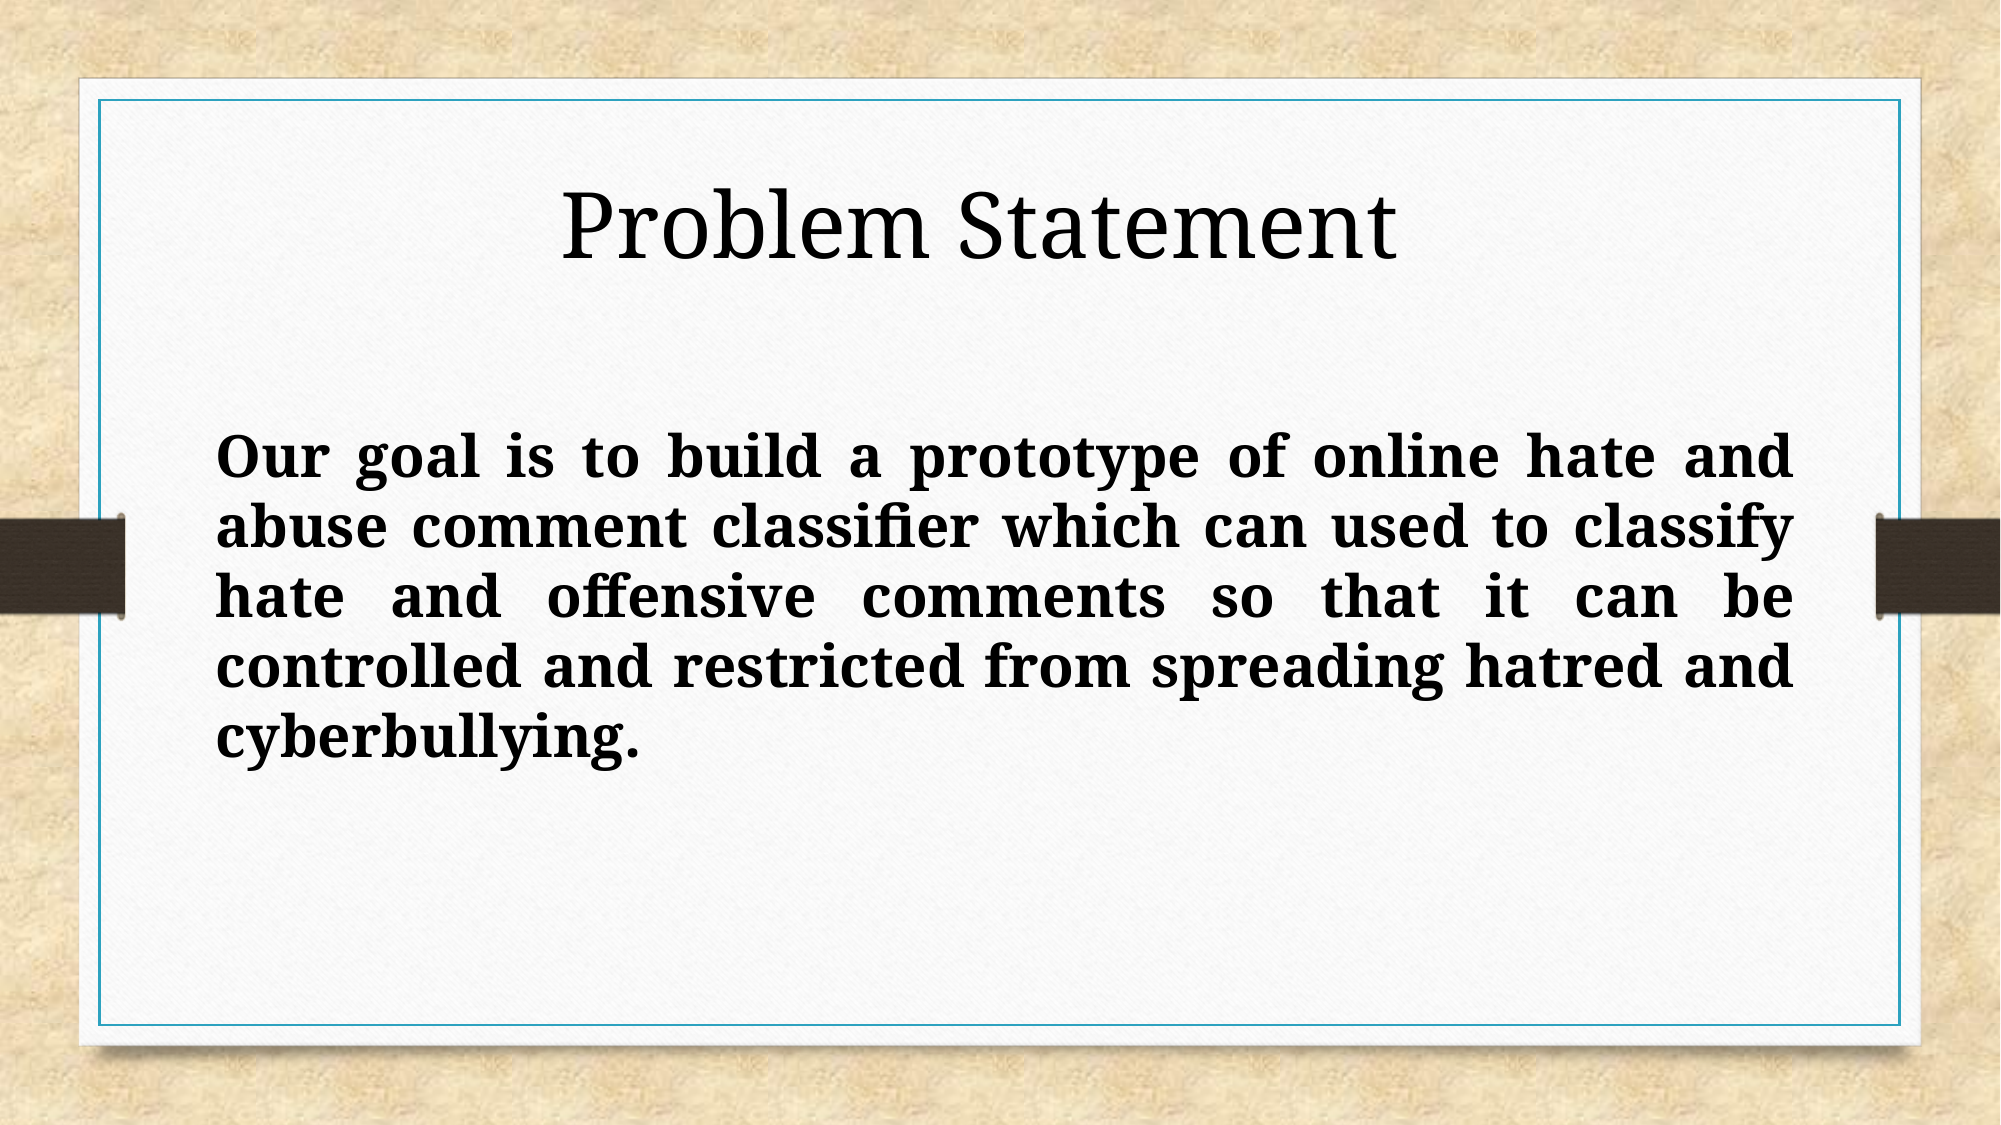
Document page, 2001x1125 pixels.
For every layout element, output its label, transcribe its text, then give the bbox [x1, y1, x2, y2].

text_box Our goal is to build a prototype of online hate and abuse comment classifier which can used to classify hate and offensive comments so that it can be controlled and restricted from spreading hatred and cyberbullying. [200, 341, 1811, 777]
picture [0, 0, 2001, 1125]
text_box Problem Statement [200, 159, 1784, 285]
